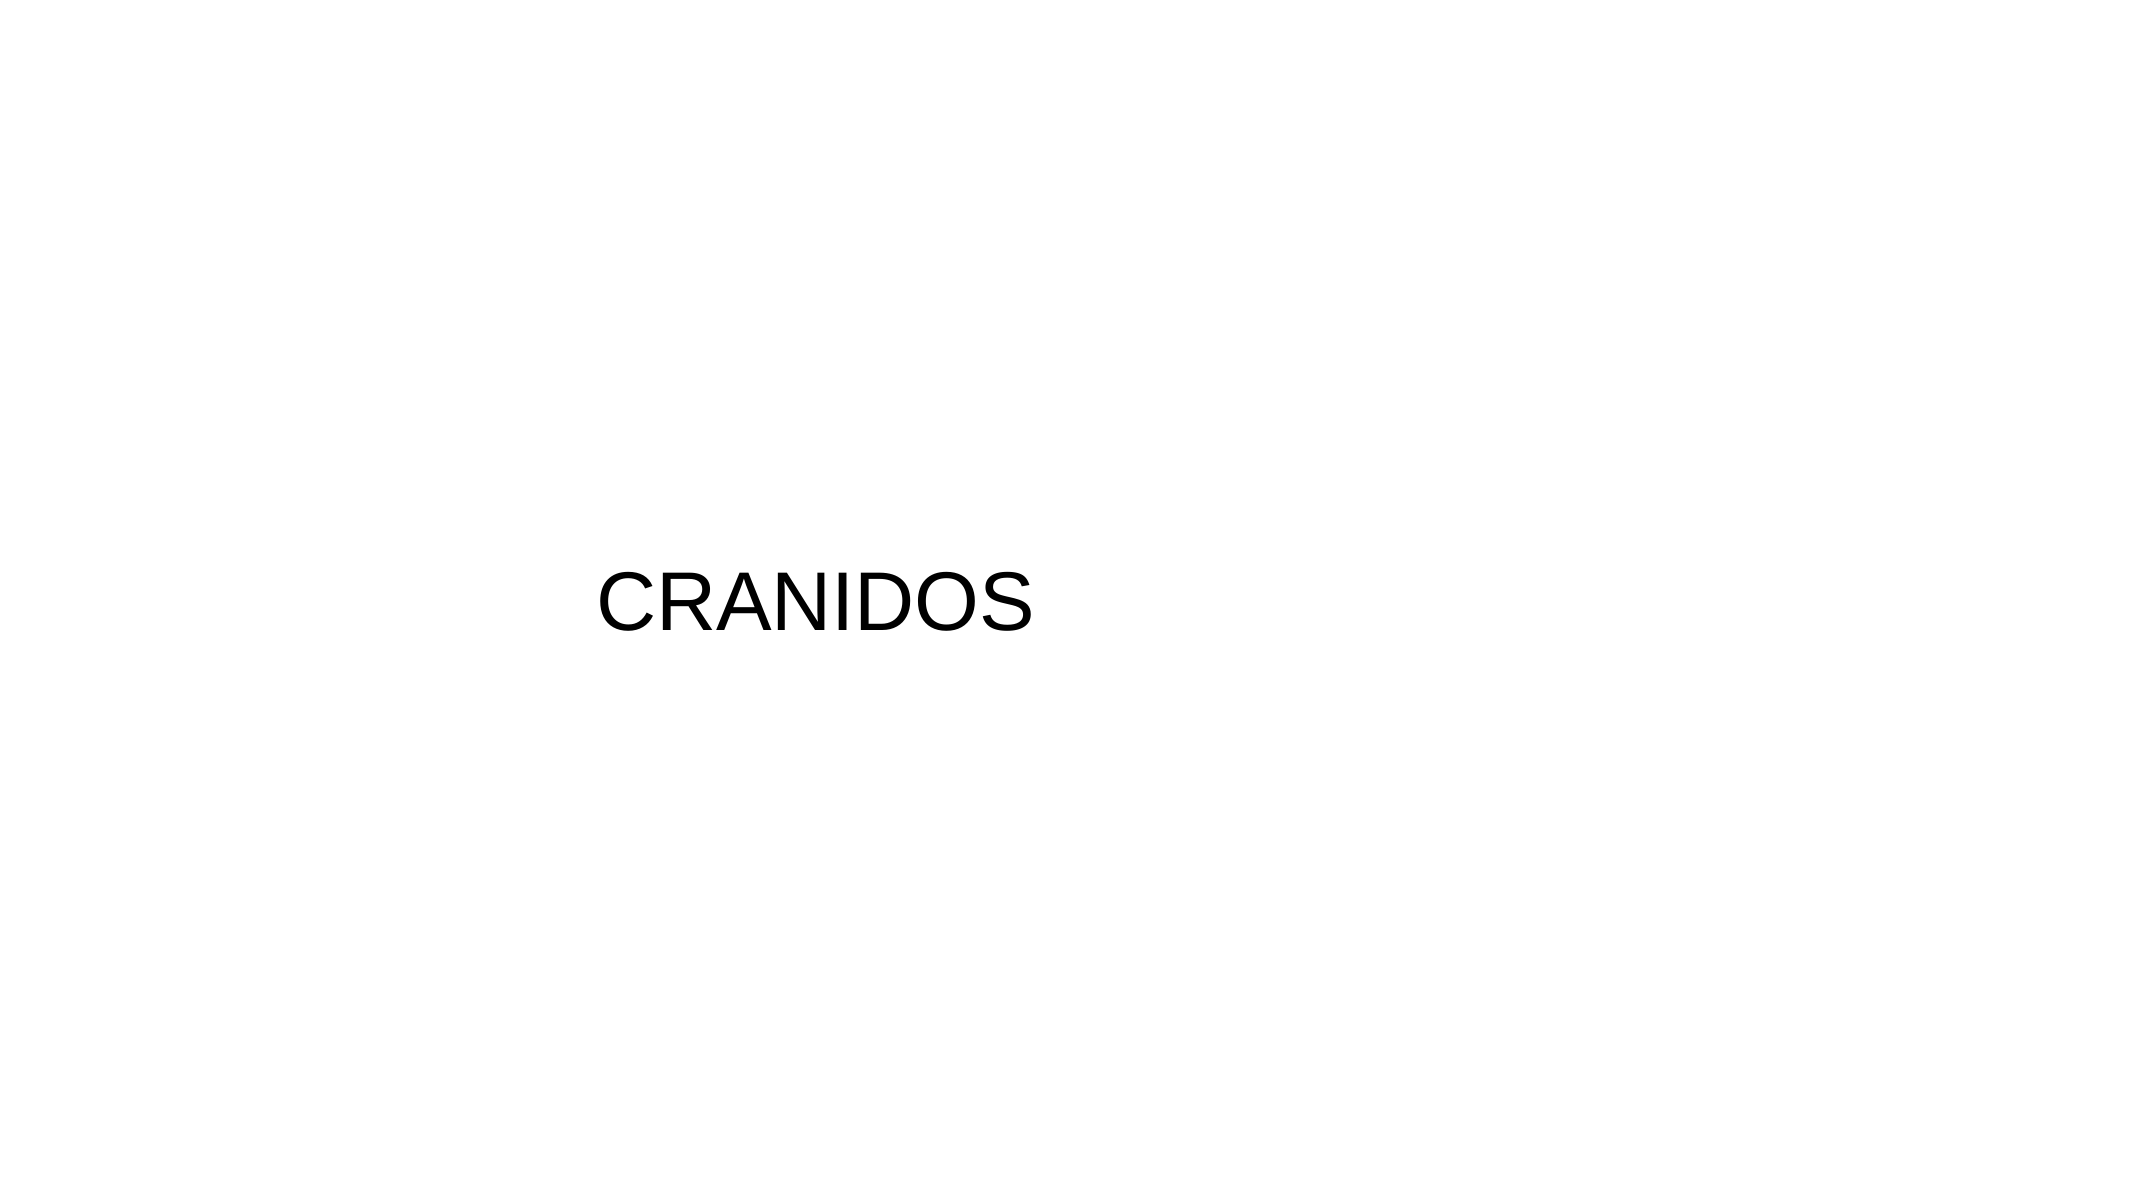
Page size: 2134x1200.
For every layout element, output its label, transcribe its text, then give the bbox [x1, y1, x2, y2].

text_box CRANIDOS [269, 539, 1050, 655]
